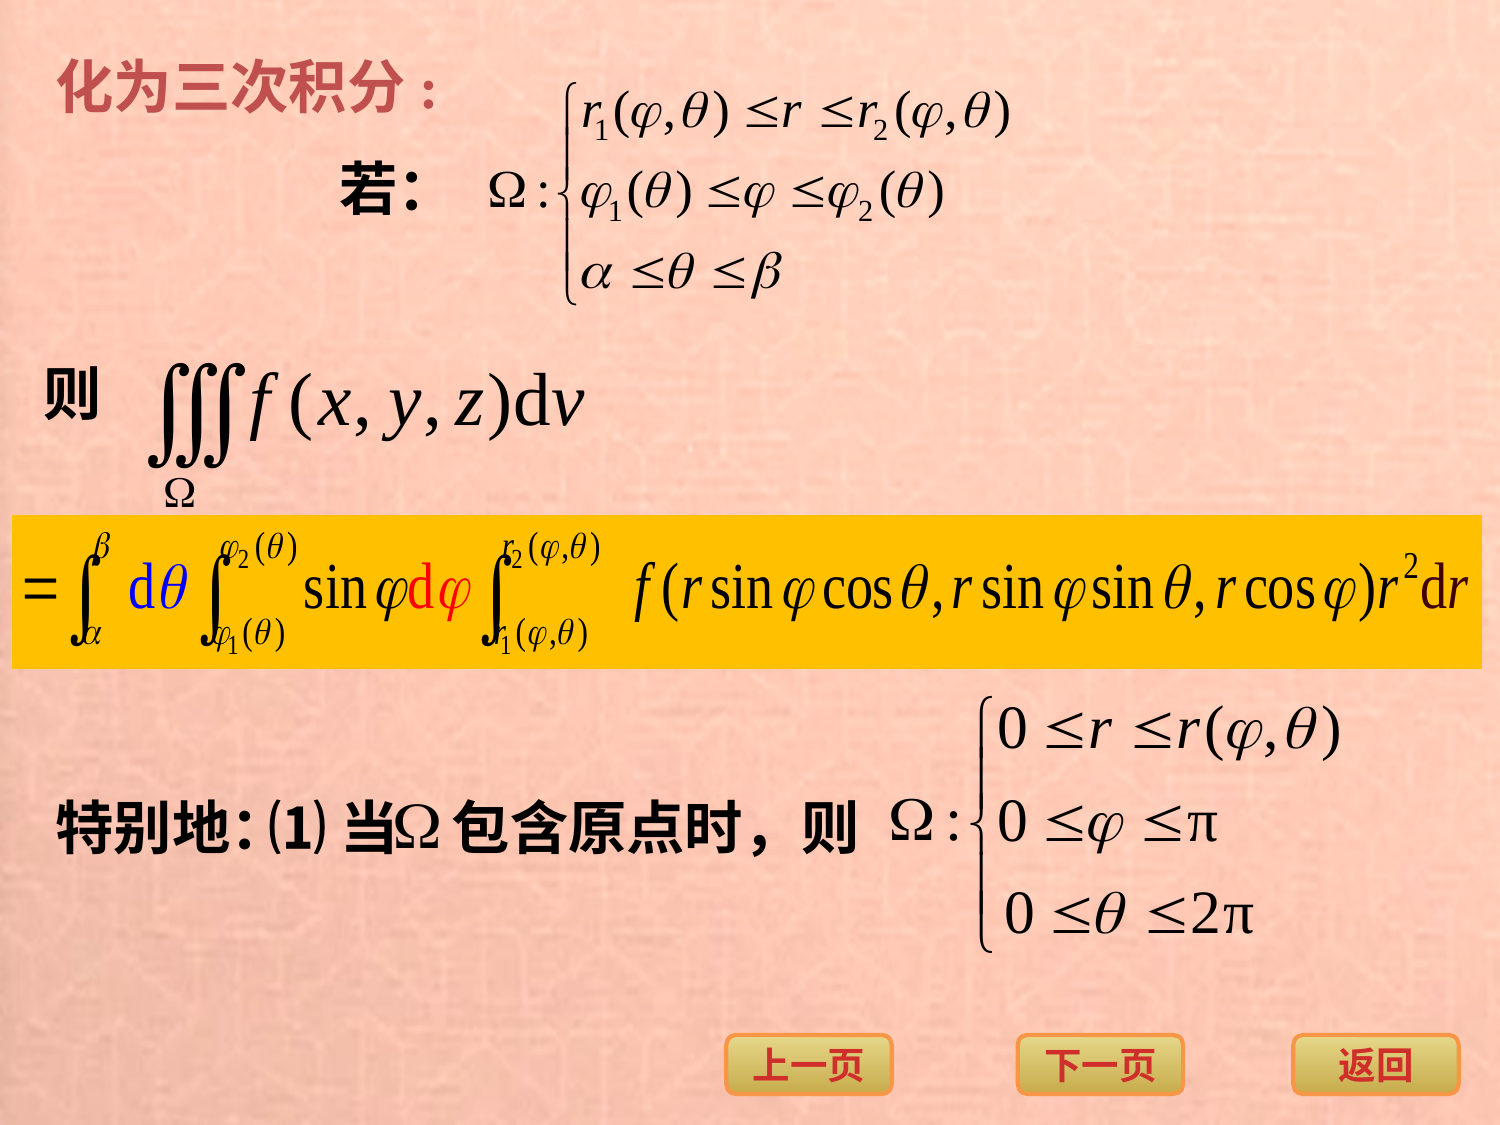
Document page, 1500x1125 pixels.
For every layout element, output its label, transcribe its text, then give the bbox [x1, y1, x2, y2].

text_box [123, 337, 601, 513]
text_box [324, 70, 1020, 318]
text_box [253, 784, 940, 870]
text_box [879, 685, 1352, 964]
text_box 化为三次积分: [41, 42, 561, 128]
picture [0, 0, 1500, 1125]
text_box 则 [29, 349, 118, 435]
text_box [11, 515, 1483, 669]
text_box 特别地： [41, 784, 251, 870]
